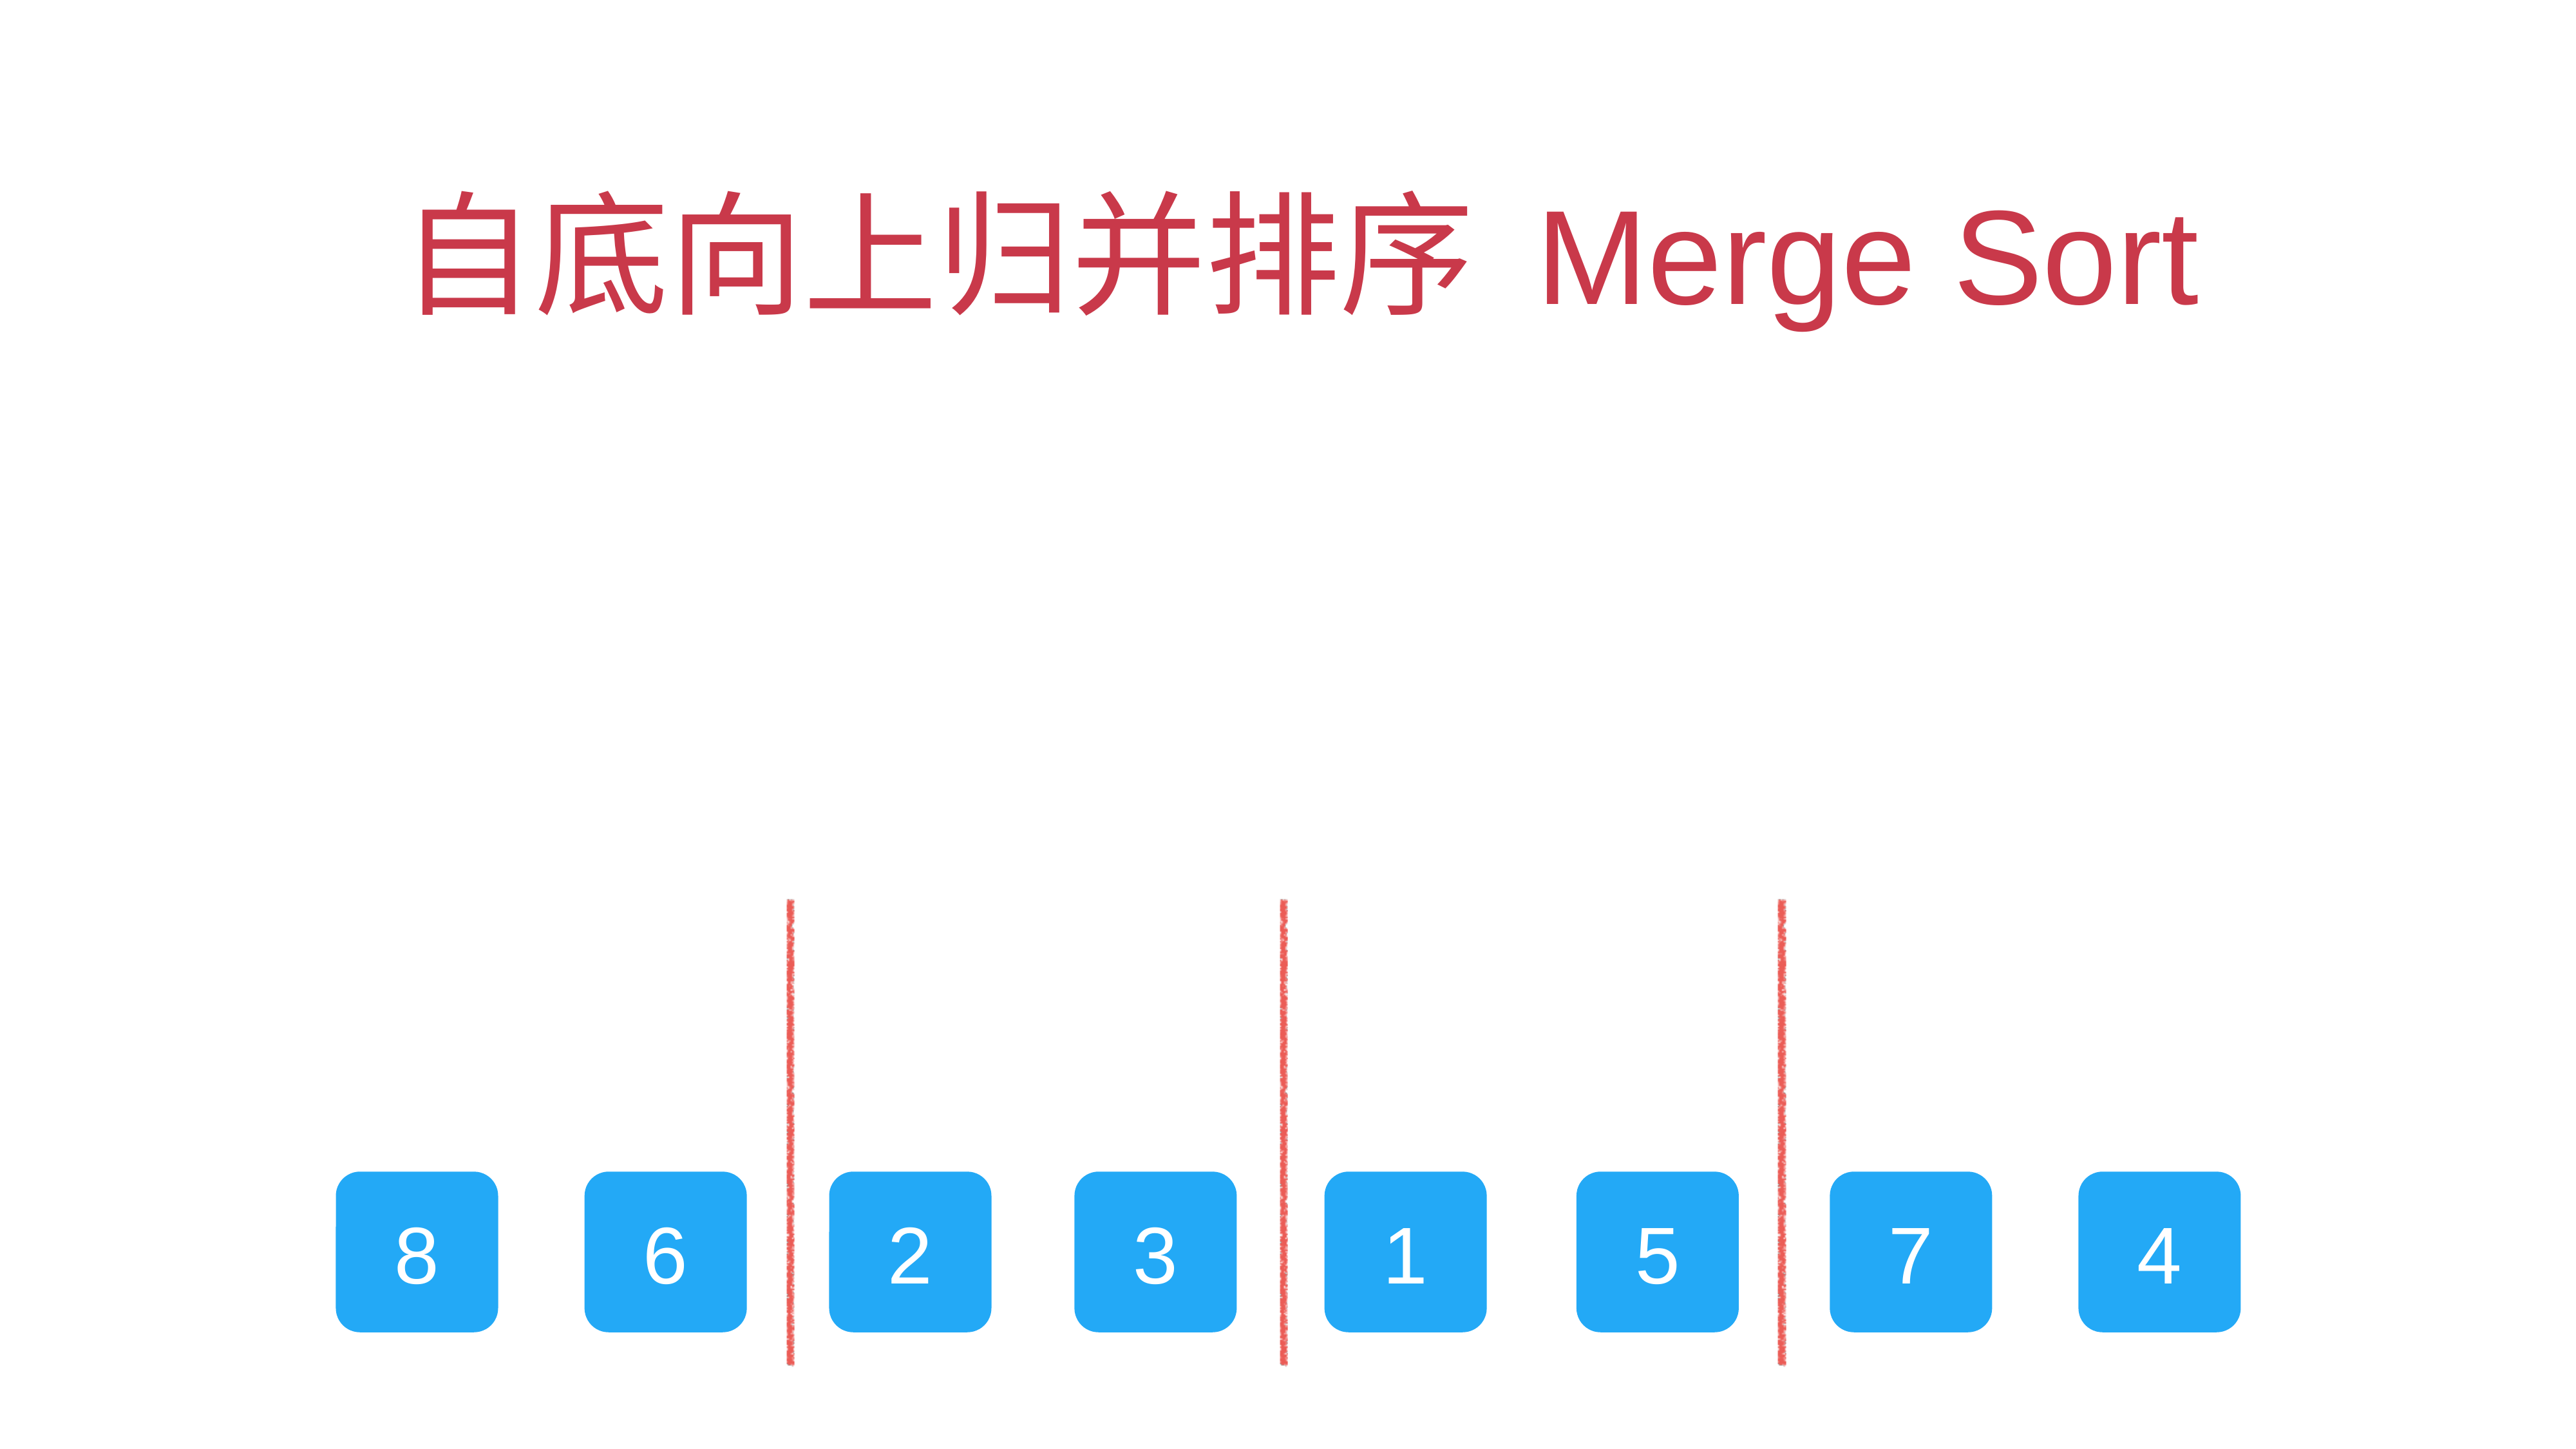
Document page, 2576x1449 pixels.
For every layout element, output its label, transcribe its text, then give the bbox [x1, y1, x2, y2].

text_box 7 [1830, 1171, 1993, 1332]
text_box 3 [1074, 1171, 1237, 1332]
picture [553, 895, 1029, 1370]
picture [1544, 895, 2020, 1370]
text_box 5 [1576, 1171, 1739, 1332]
text_box 2 [829, 1171, 992, 1332]
text_box 6 [584, 1171, 747, 1332]
text_box 8 [336, 1171, 498, 1332]
text_box 4 [2078, 1171, 2241, 1332]
text_box 1 [1324, 1171, 1487, 1332]
picture [1046, 895, 1522, 1370]
title 自底向上归并排序 Merge Sort [187, 122, 2389, 337]
